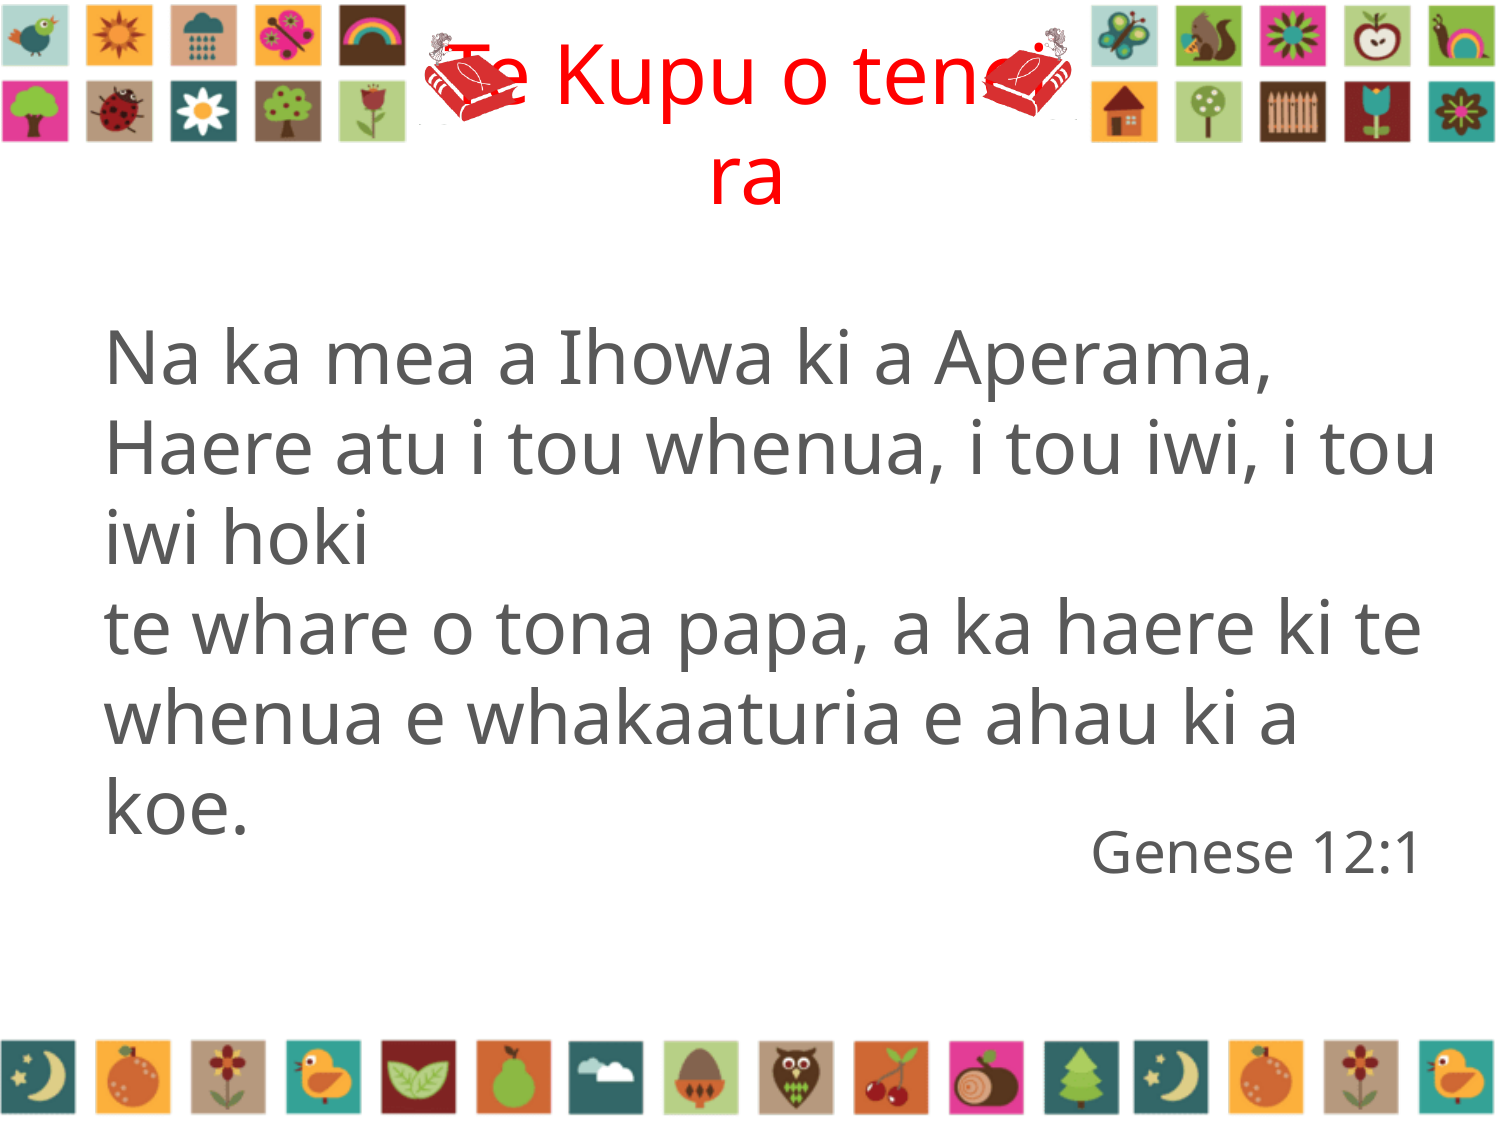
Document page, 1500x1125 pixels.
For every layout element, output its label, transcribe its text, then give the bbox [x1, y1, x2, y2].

picture [0, 3, 550, 150]
text_box Te Kupu o tenei ra [414, 13, 1080, 229]
text_box Na ka mea a Ihowa ki a Aperama, Haere atu i tou whenua, i tou iwi, i tou iwi hoki te whare o tona papa, a ka haere ki te whenua e whakaaturia e ahau ki a koe. [88, 302, 1459, 858]
text_box Genese 12:1 [808, 807, 1441, 893]
picture [950, 3, 1500, 150]
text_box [0, 1028, 1500, 1118]
